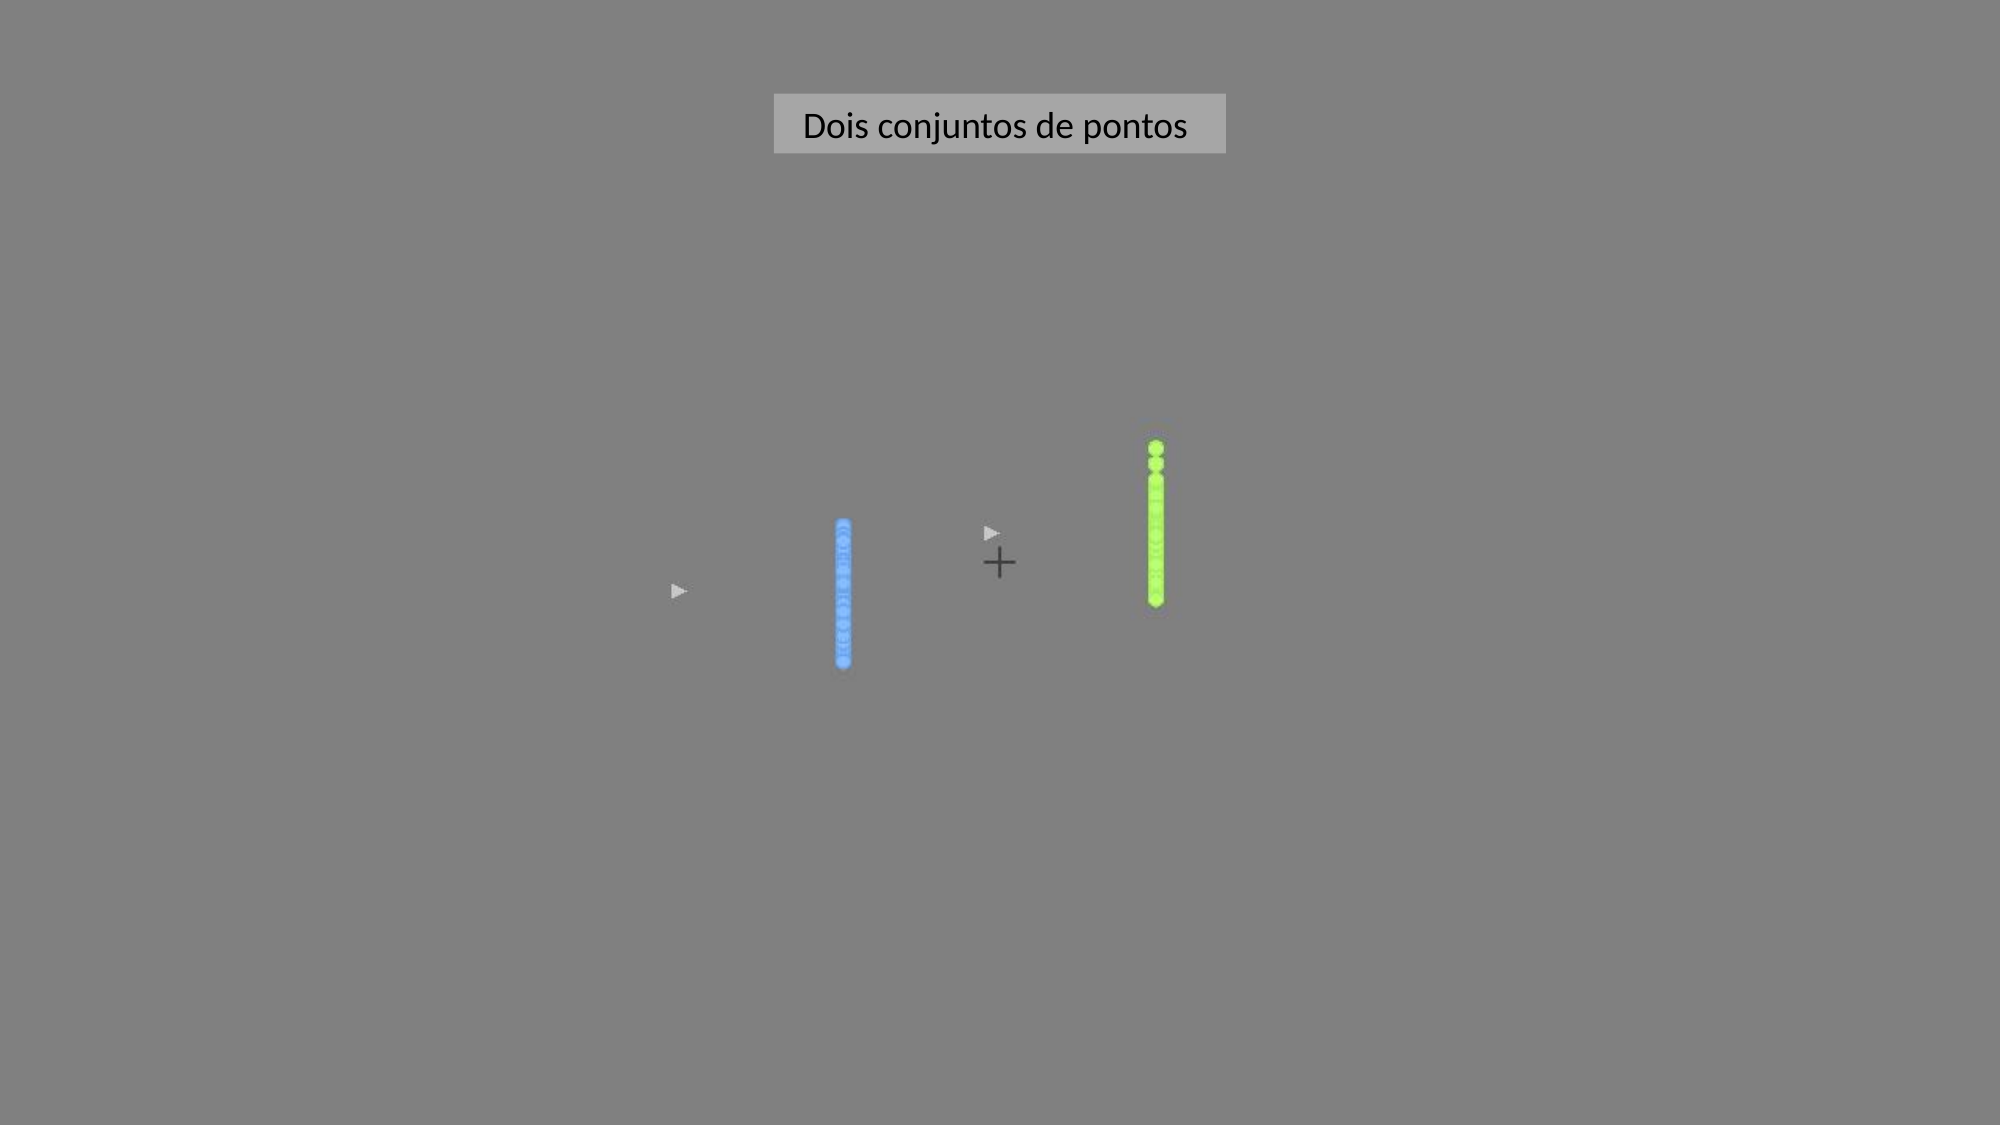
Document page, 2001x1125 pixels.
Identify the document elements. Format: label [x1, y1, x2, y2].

picture [531, 93, 1469, 1032]
